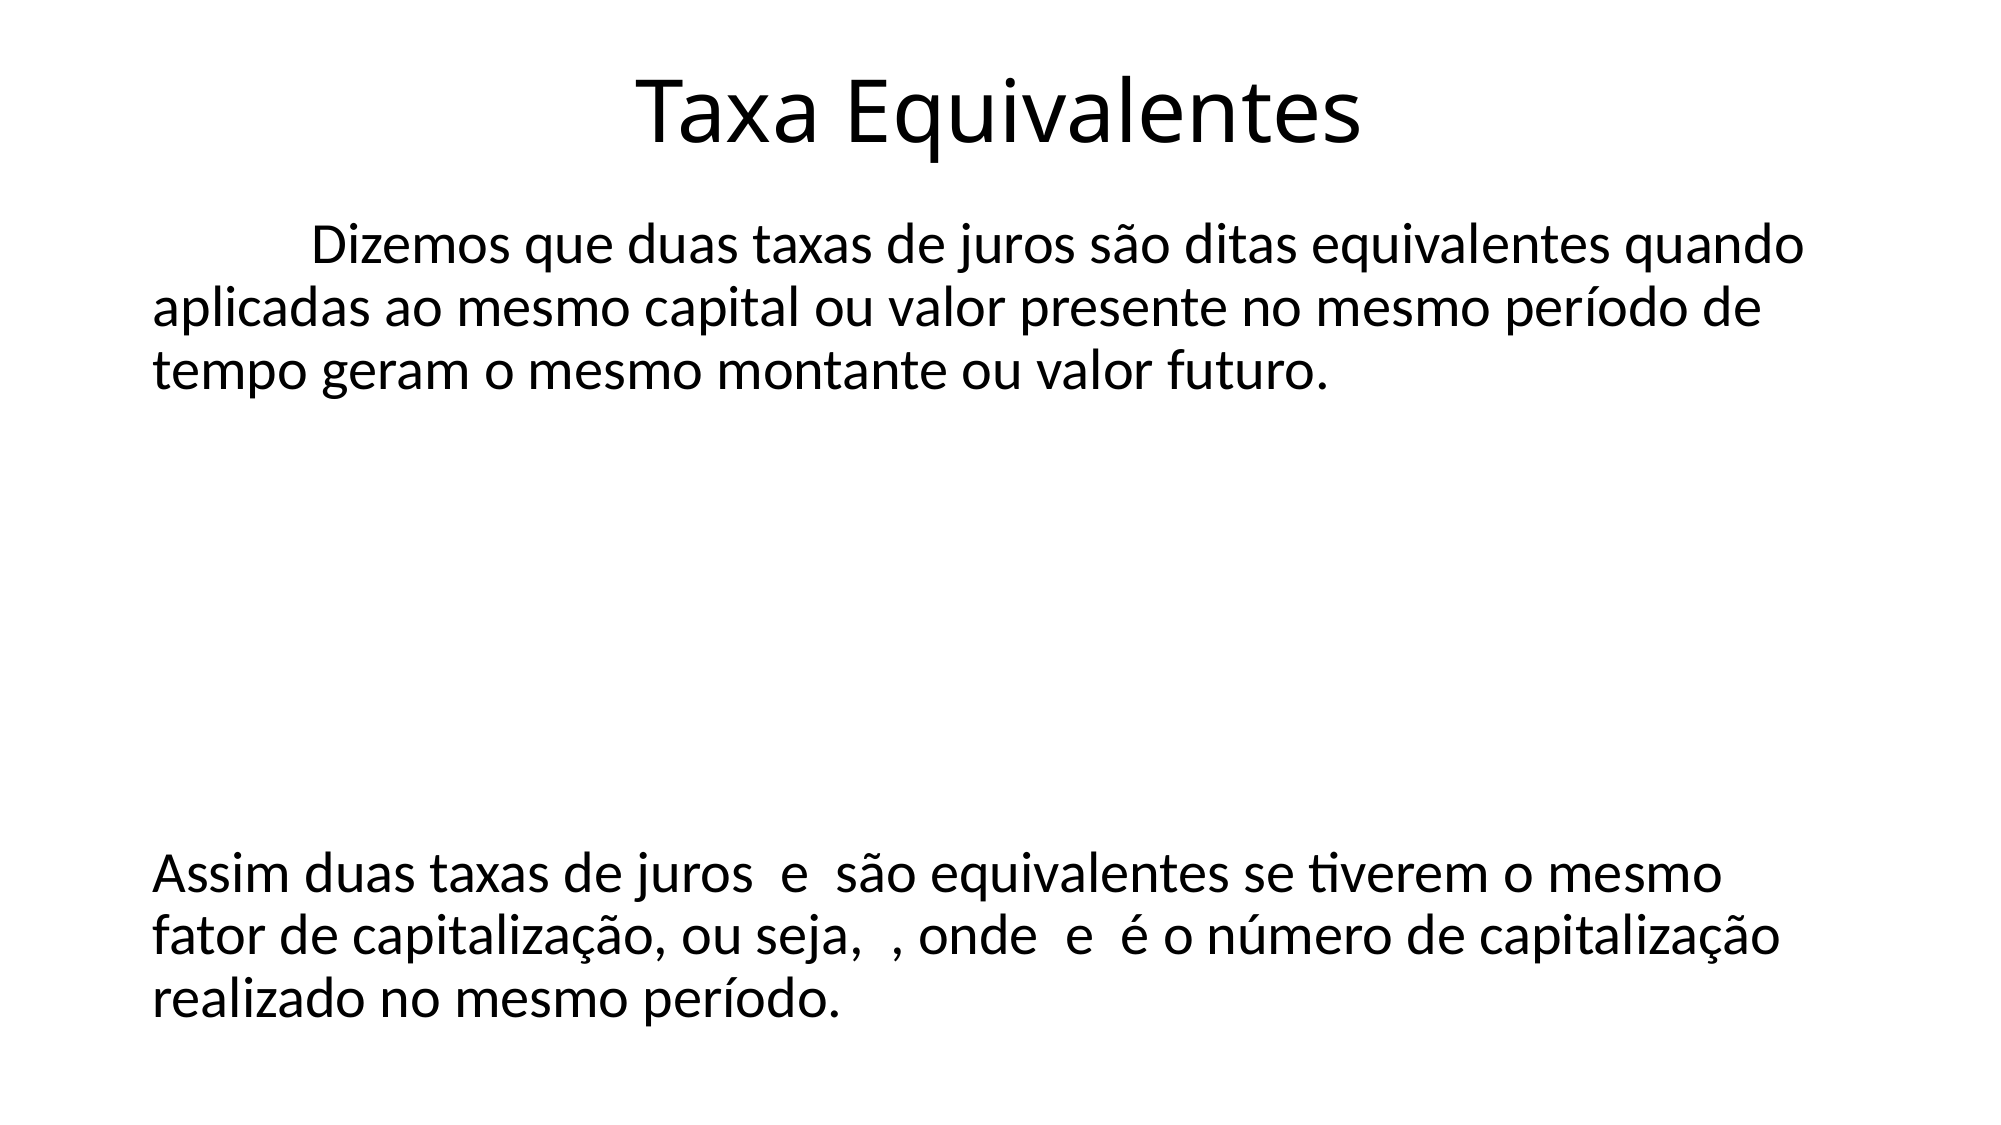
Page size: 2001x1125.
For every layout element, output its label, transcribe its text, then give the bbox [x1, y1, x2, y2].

title Taxa Equivalentes [137, 59, 1863, 170]
